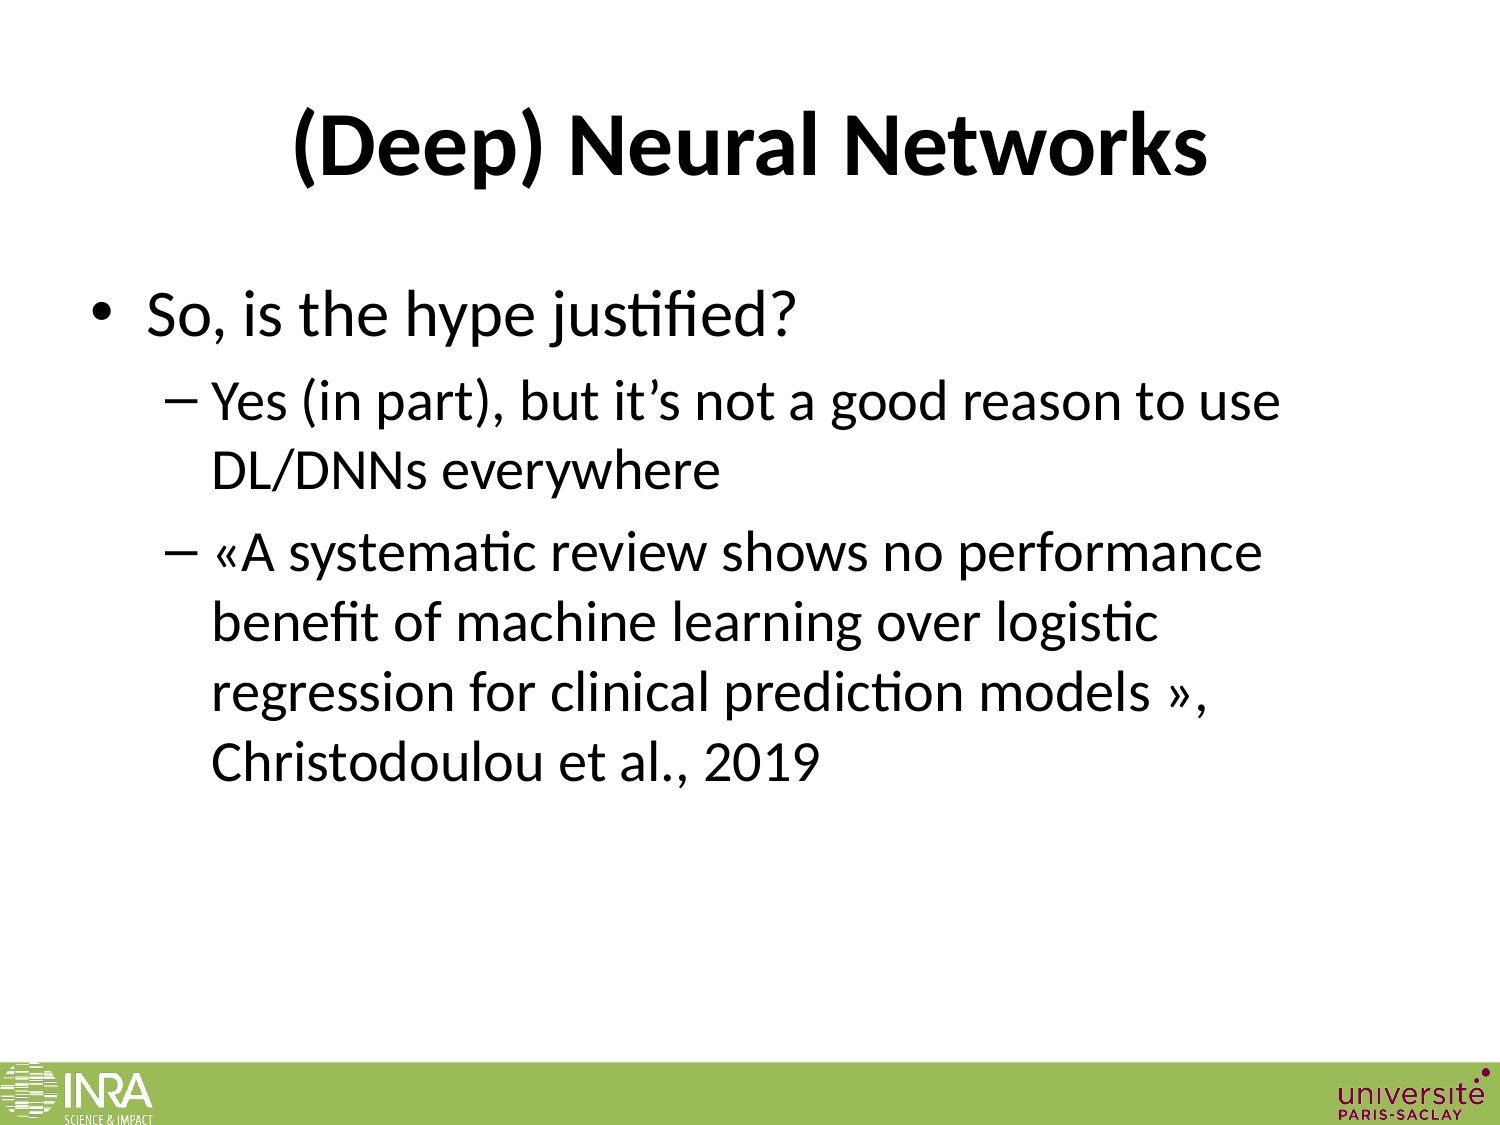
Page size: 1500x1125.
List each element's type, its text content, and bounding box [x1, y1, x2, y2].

picture [1339, 1068, 1490, 1120]
list So, is the hype justified? Yes (in part), but it’s not a good reason to use DL/DNNs everywhere «A systematic review shows no performance benefit of machine learning over logistic regression for clinical prediction models », Christodoulou et al., 2019 [75, 262, 1425, 1005]
picture [0, 1062, 153, 1125]
title (Deep) Neural Networks [75, 45, 1425, 233]
